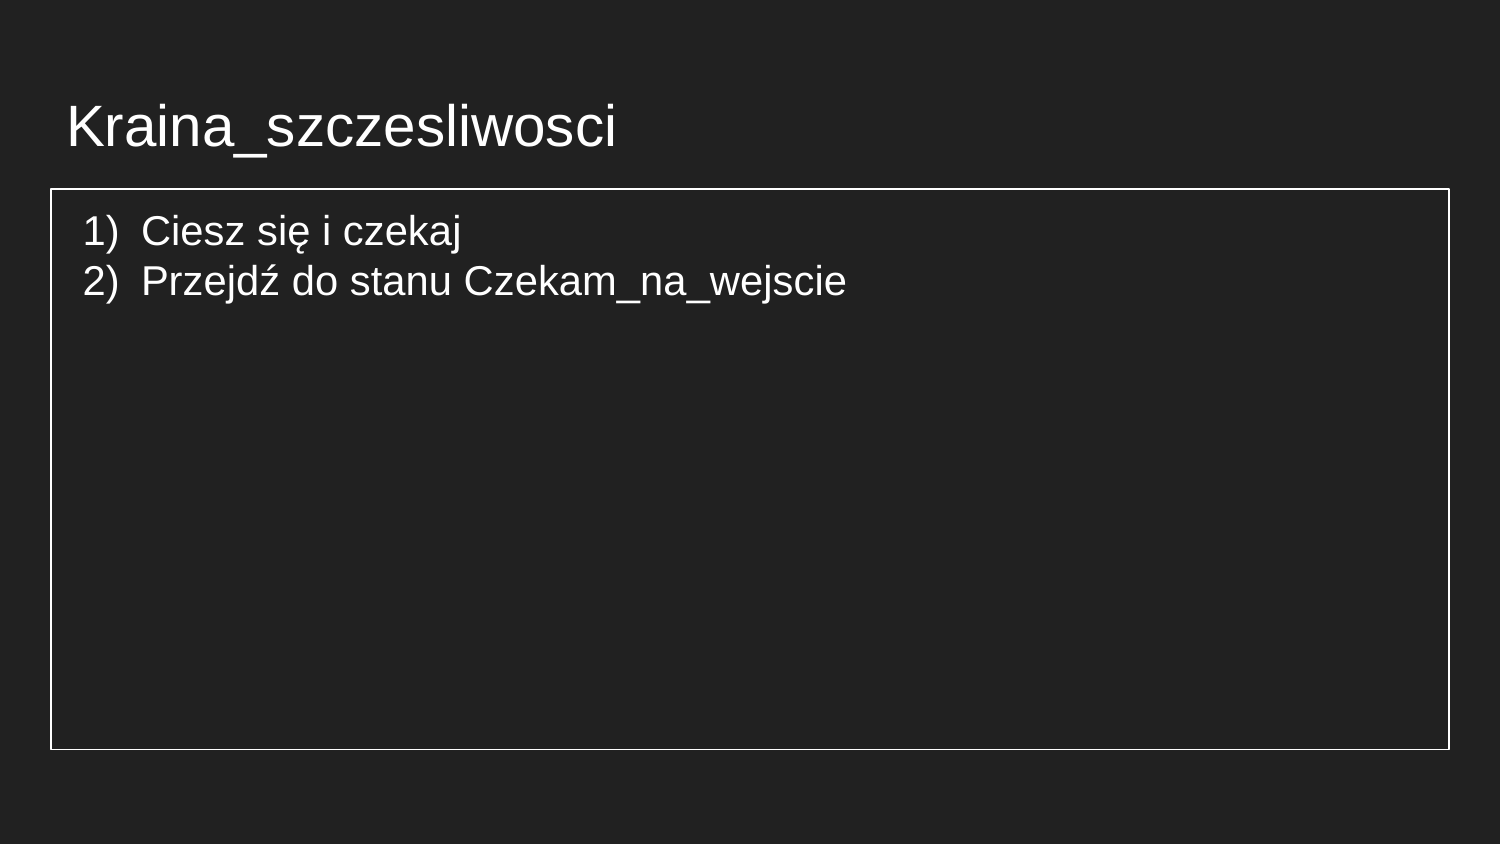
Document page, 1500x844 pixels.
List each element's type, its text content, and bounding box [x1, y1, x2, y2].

list Ciesz się i czekaj Przejdź do stanu Czekam_na_wejscie [51, 189, 1449, 750]
title Kraina_szczesliwosci [51, 72, 1449, 167]
